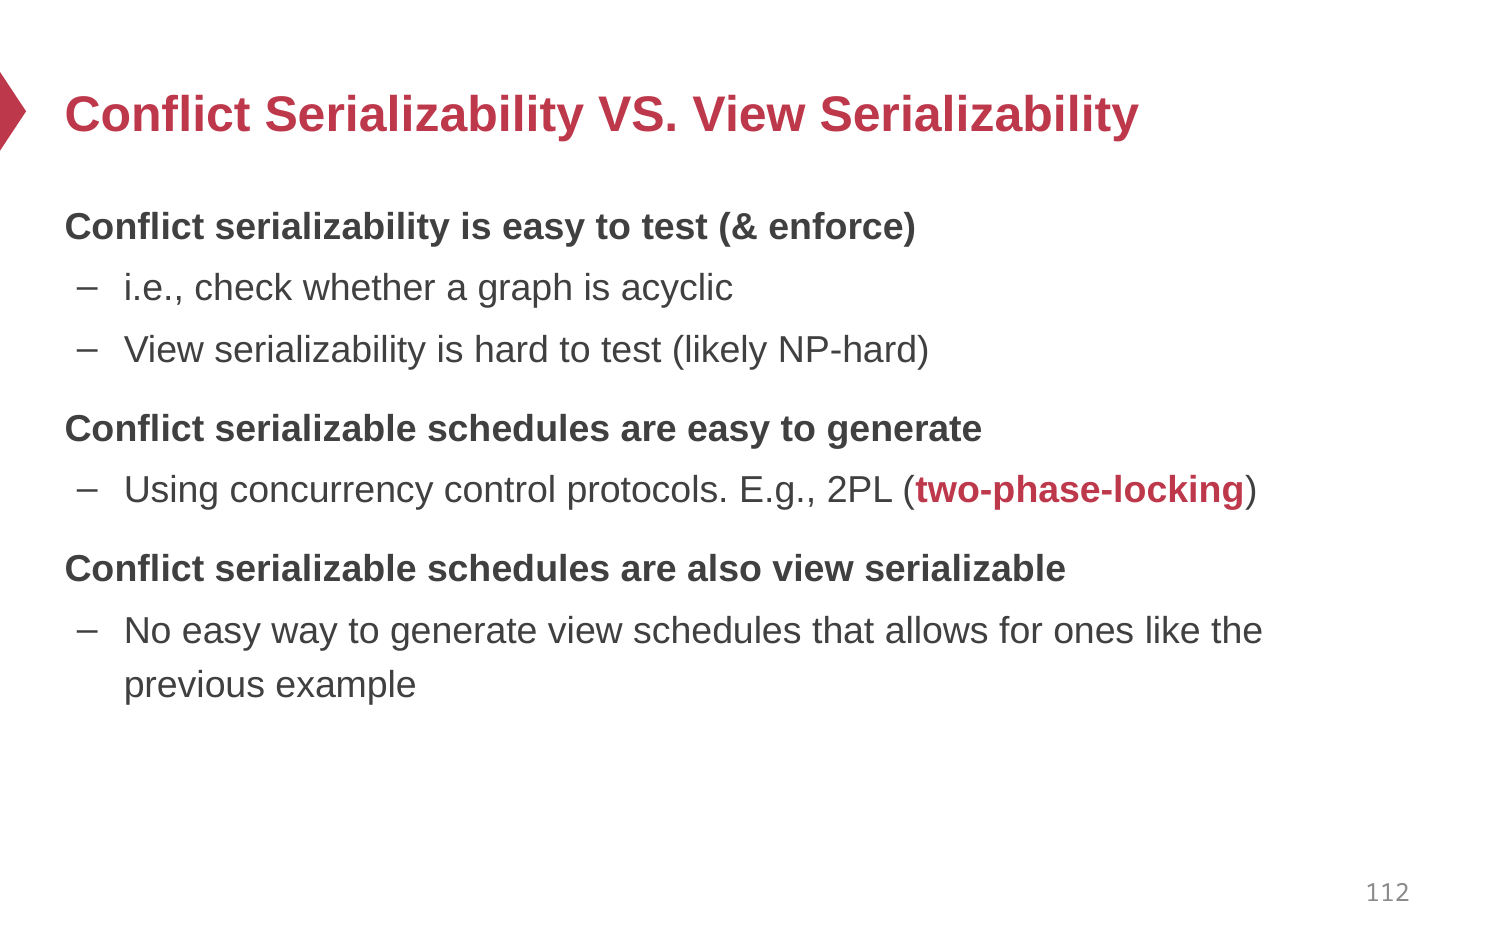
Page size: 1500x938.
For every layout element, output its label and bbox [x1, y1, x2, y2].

slide_number [1074, 868, 1425, 919]
title [49, 37, 1400, 185]
list [49, 185, 1400, 804]
